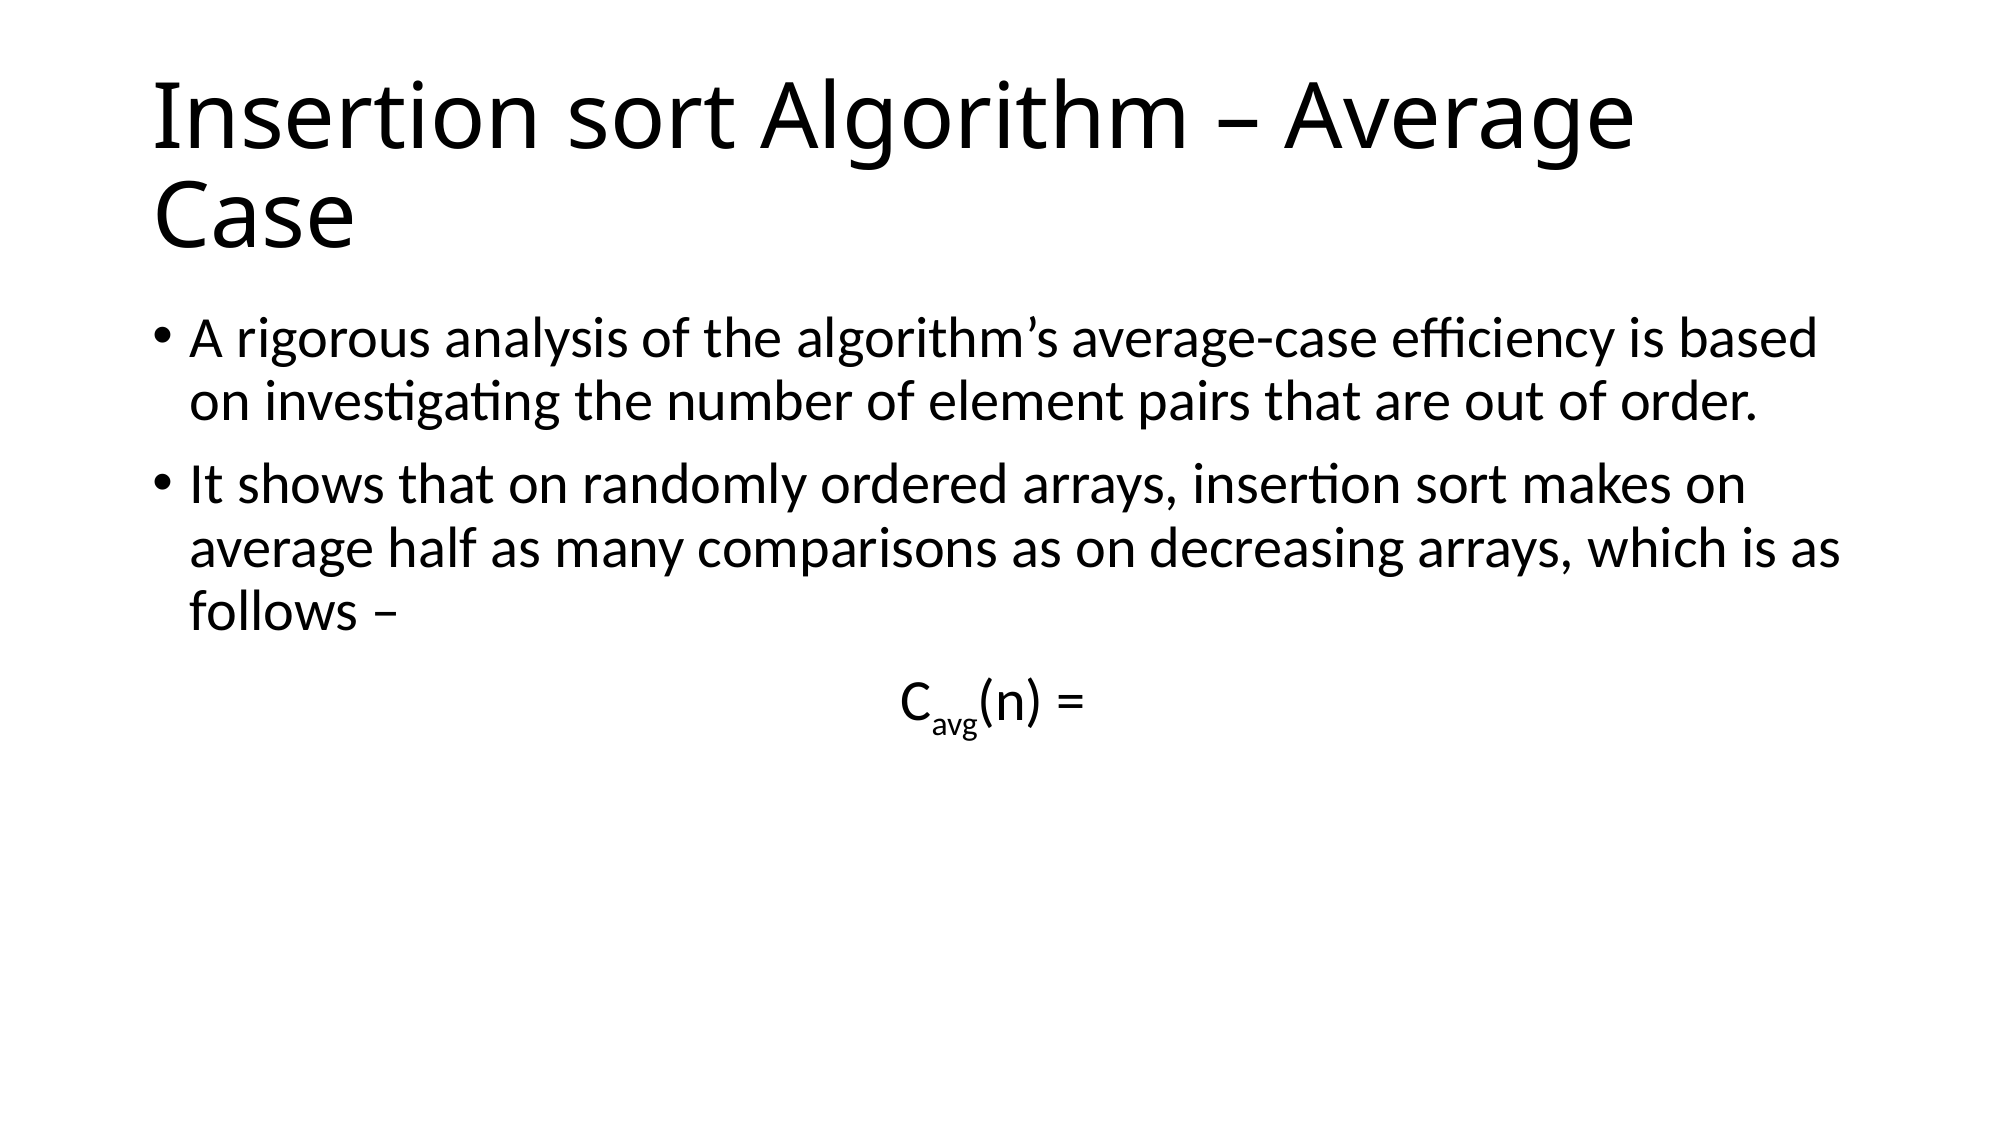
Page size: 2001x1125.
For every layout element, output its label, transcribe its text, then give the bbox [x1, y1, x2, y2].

title Insertion sort Algorithm – Average Case [137, 59, 1863, 278]
